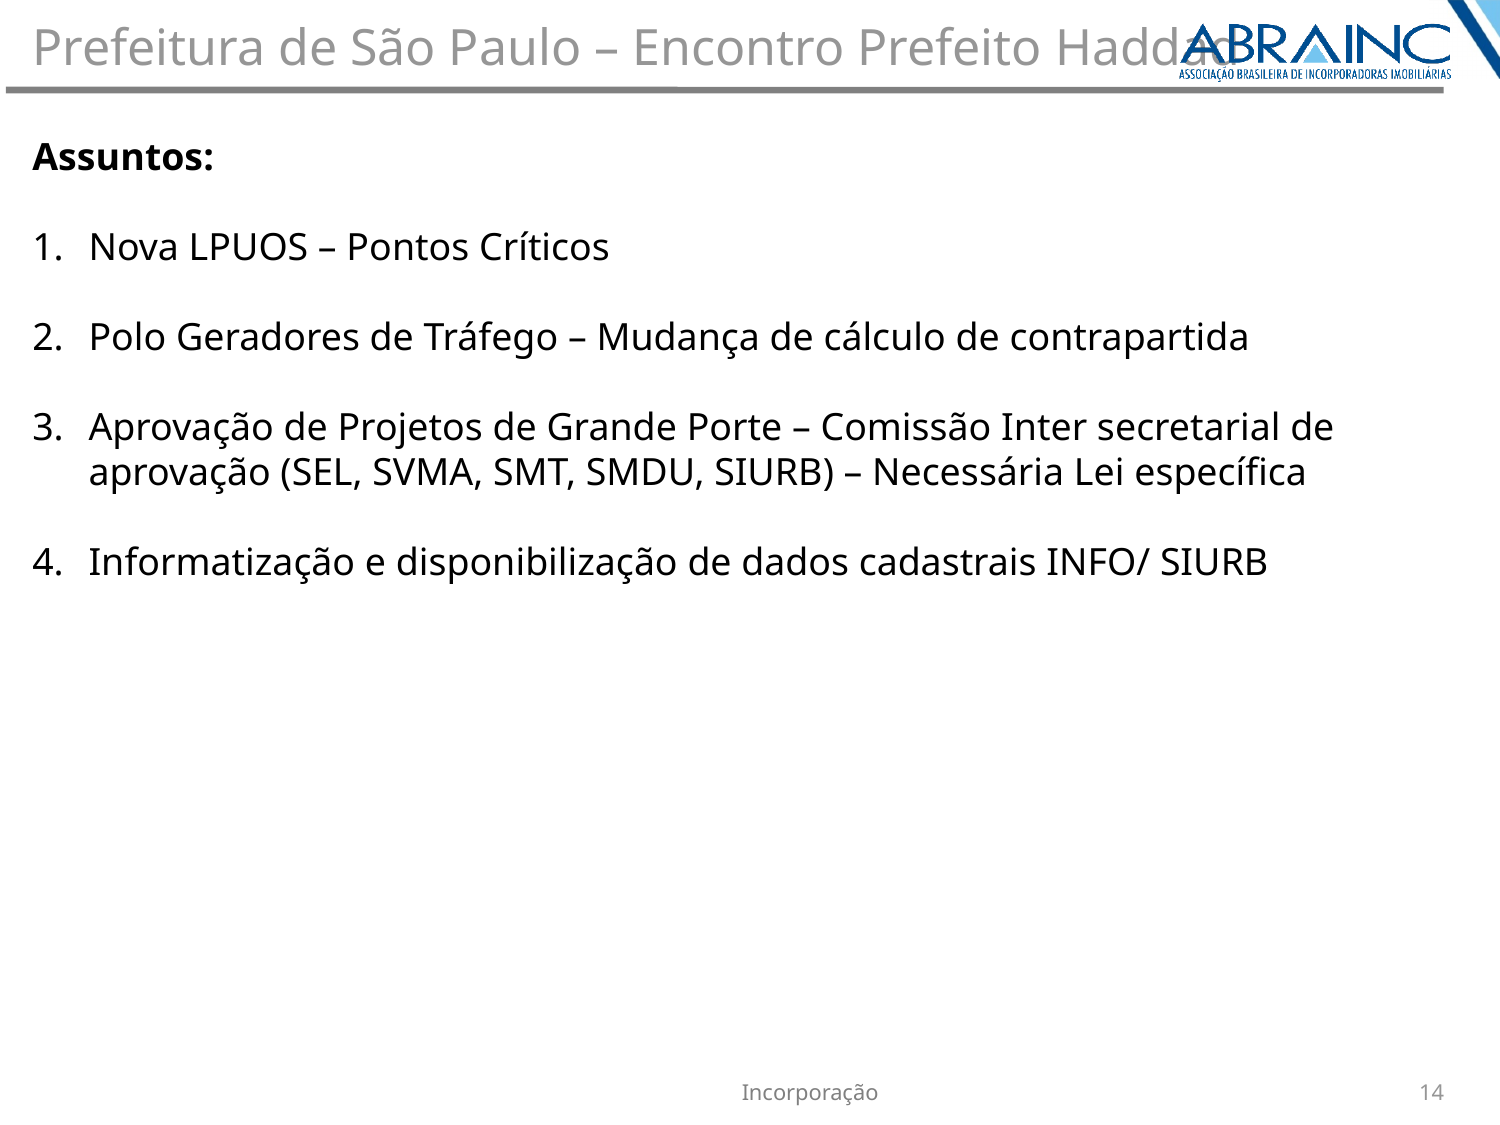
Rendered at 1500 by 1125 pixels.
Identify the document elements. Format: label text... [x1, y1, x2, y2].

picture [1174, 0, 1500, 83]
text_box Prefeitura de São Paulo – Encontro Prefeito Haddad [17, 7, 1423, 84]
text_box Incorporação [680, 1070, 941, 1114]
text_box 14 [1198, 1070, 1459, 1114]
text_box Assuntos: Nova LPUOS – Pontos Críticos Polo Geradores de Tráfego – Mudança de cálculo de contrapartida Aprovação de Projetos de Grande Porte – Comissão Inter secretarial de aprovação (SEL, SVMA, SMT, SMDU, SIURB) – Necessária Lei específica Informatização e disponibilização de dados cadastrais INFO/ SIURB [17, 125, 1420, 681]
